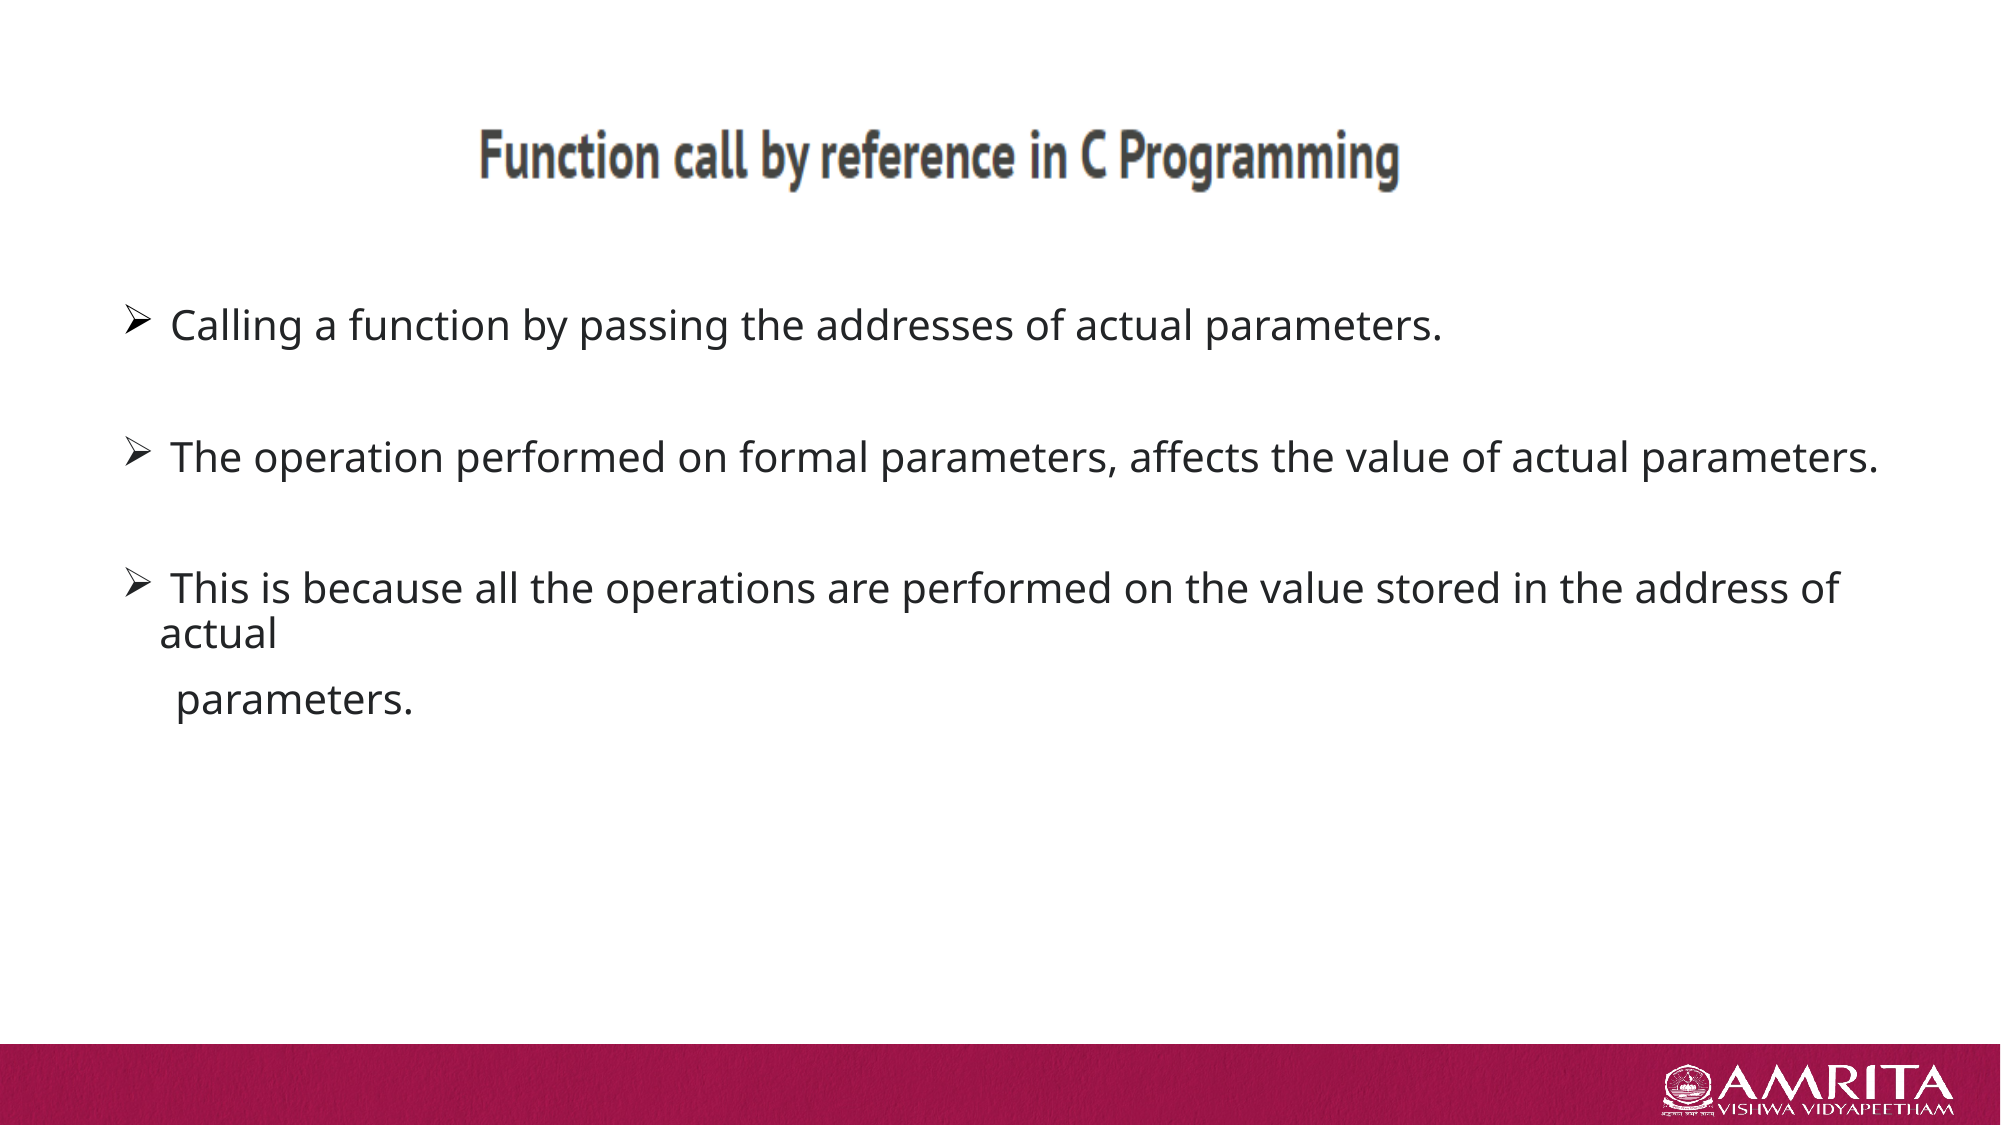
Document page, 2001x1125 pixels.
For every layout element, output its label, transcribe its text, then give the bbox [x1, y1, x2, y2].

picture [0, 1044, 2001, 1125]
picture [469, 114, 1411, 216]
list Calling a function by passing the addresses of actual parameters. The operation performed on formal parameters, affects the value of actual parameters. This is because all the operations are performed on the value stored in the address of actual parameters. [106, 296, 1946, 1011]
